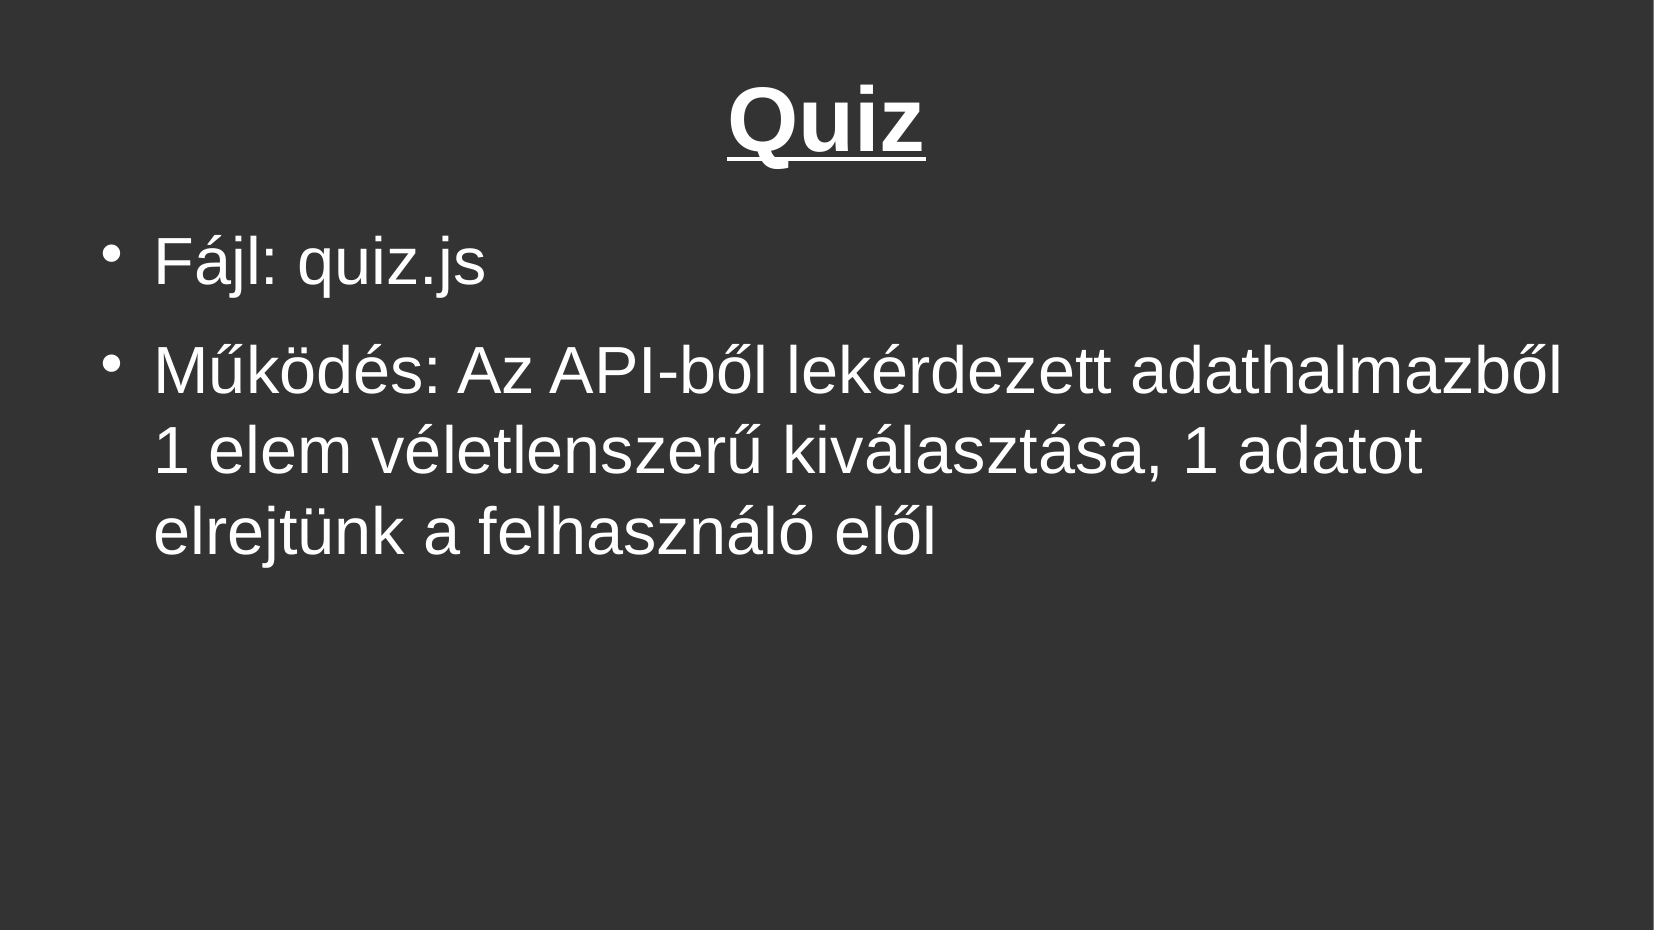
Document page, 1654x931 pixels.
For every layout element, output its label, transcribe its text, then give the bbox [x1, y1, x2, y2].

list Fájl: quiz.js Működés: Az API-ből lekérdezett adathalmazből 1 elem véletlenszerű kiválasztása, 1 adatot elrejtünk a felhasználó elől [82, 217, 1571, 757]
title Quiz [82, 37, 1571, 193]
